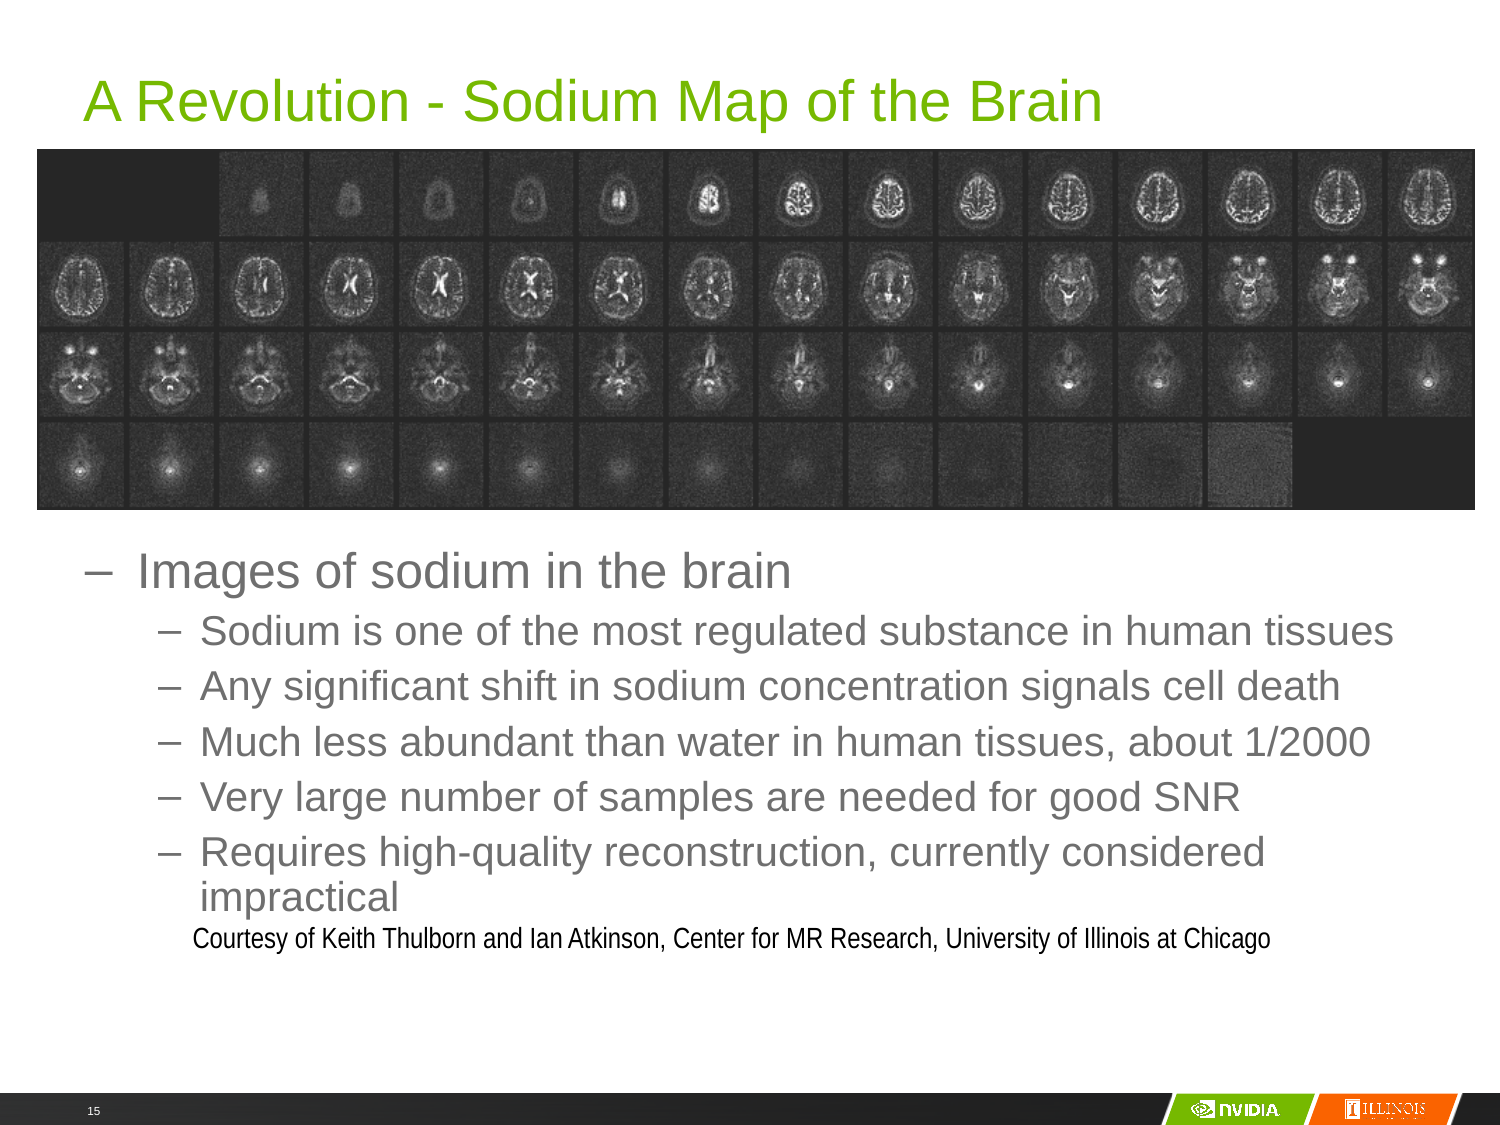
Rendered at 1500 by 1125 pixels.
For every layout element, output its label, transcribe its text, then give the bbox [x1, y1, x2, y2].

title A Revolution - Sodium Map of the Brain [67, 63, 1433, 143]
picture [37, 149, 1476, 510]
list Images of sodium in the brain Sodium is one of the most regulated substance in human tissues Any significant shift in sodium concentration signals cell death Much less abundant than water in human tissues, about 1/2000 Very large number of samples are needed for good SNR Requires high-quality reconstruction, currently considered impractical [69, 537, 1431, 1058]
picture [1190, 1100, 1281, 1118]
picture [0, 1093, 1173, 1125]
picture [1363, 1103, 1425, 1119]
picture [1345, 1099, 1360, 1119]
text_box Courtesy of Keith Thulborn and Ian Atkinson, Center for MR Research, University of Illinois at Chicago [38, 912, 1427, 963]
picture [1448, 1093, 1500, 1125]
